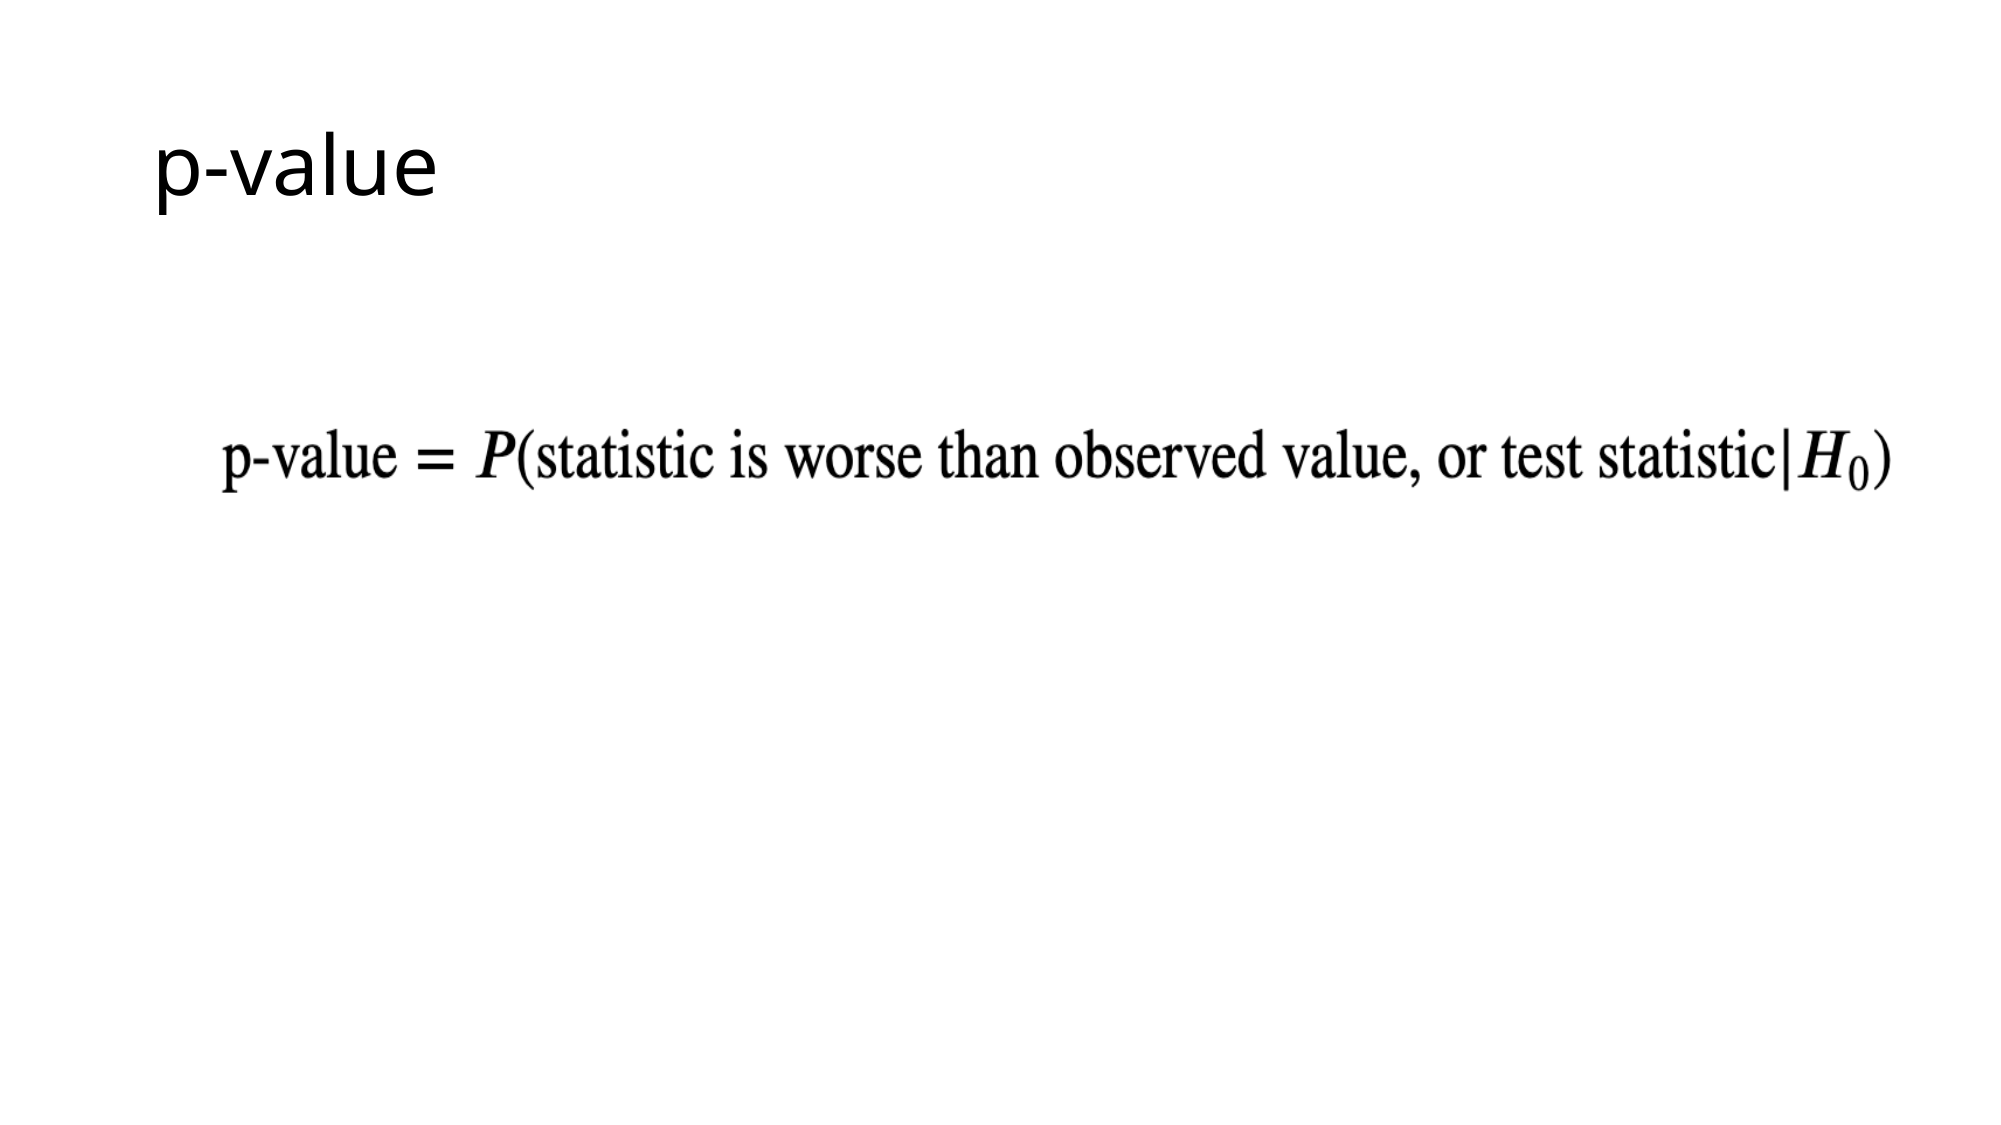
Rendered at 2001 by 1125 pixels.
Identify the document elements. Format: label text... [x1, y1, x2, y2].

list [195, 400, 1920, 522]
title p-value [137, 59, 1863, 278]
